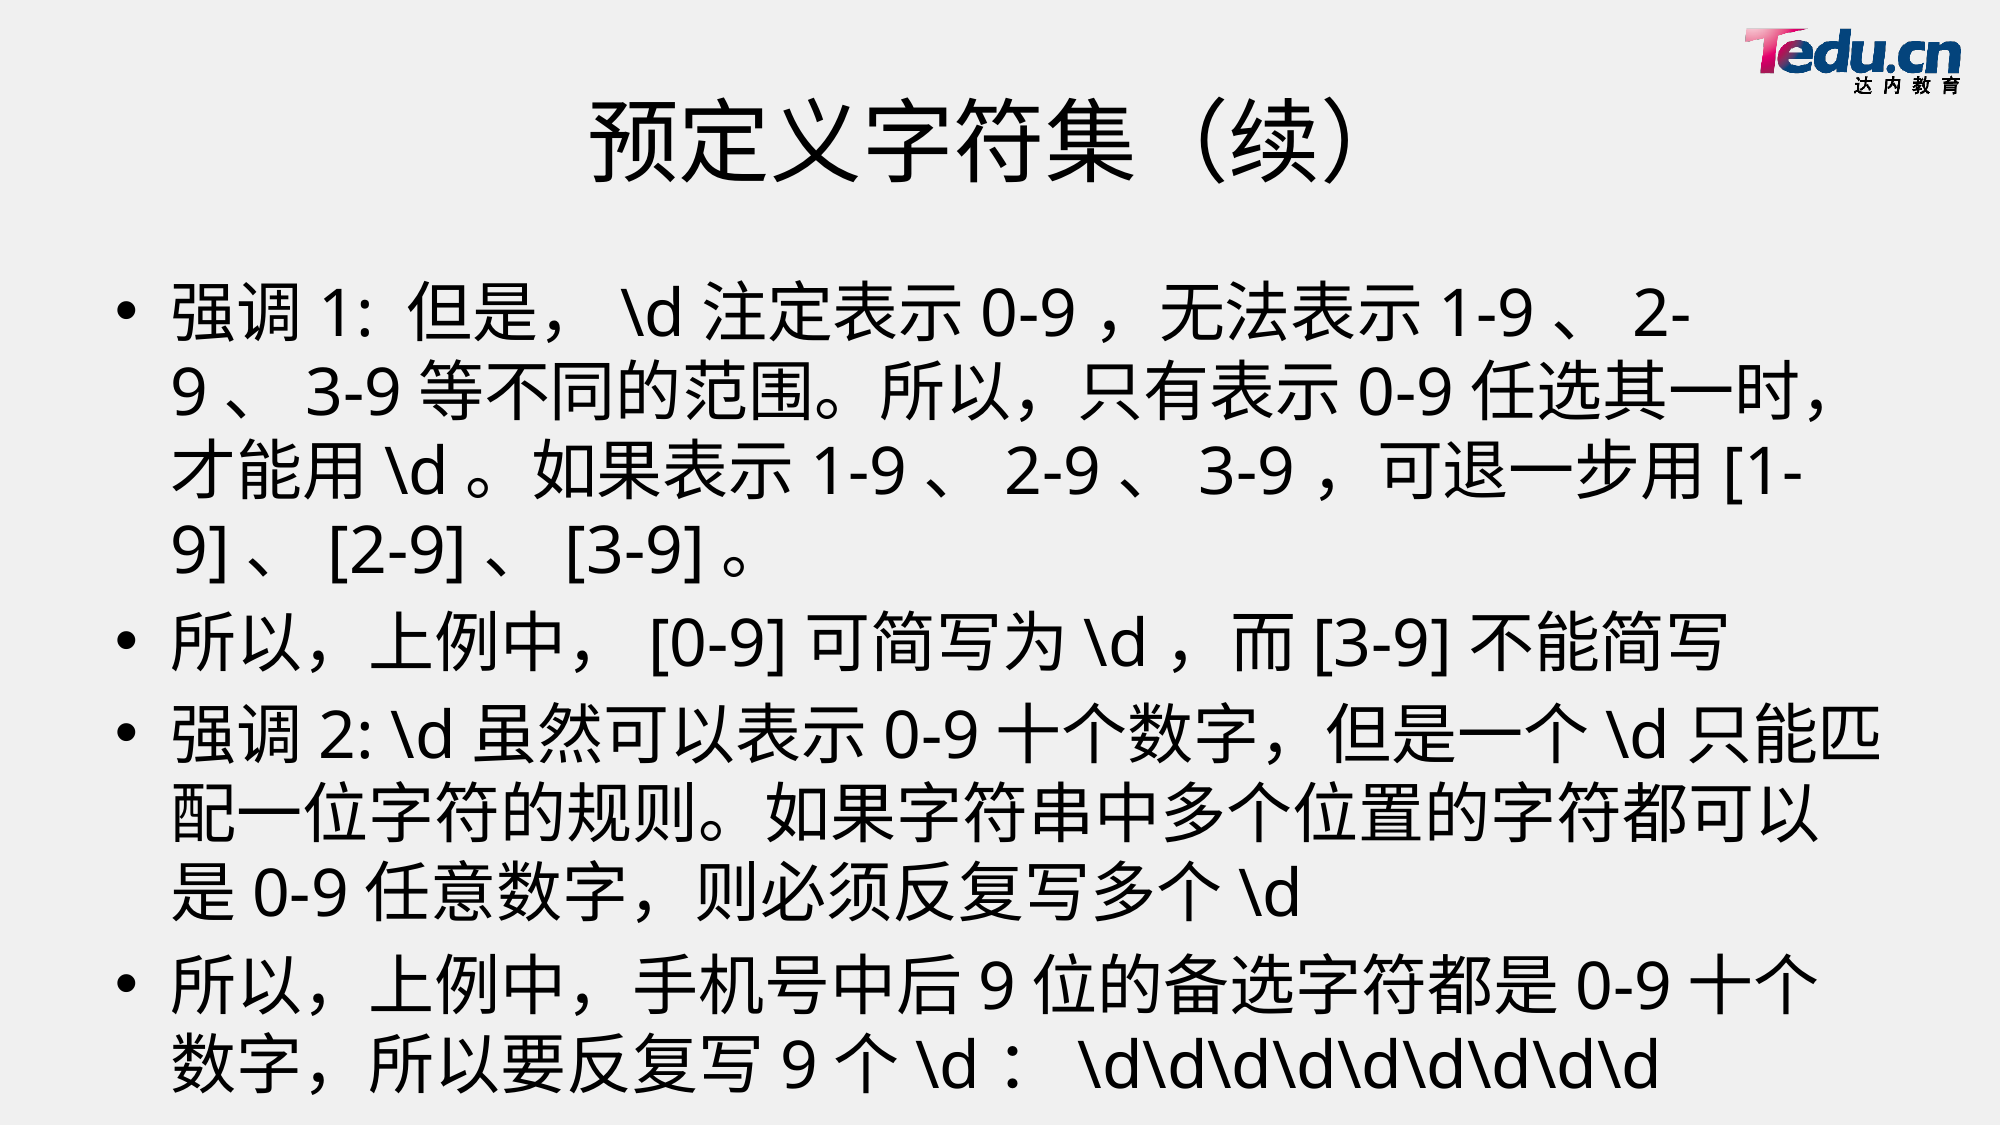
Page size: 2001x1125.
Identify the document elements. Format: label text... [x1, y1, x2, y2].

title 预定义字符集（续） [99, 45, 1900, 233]
list 强调1: 但是，\d注定表示0-9，无法表示1-9、2-9、3-9等不同的范围。所以，只有表示0-9任选其一时，才能用\d。如果表示1-9、2-9、3-9，可退一步用[1-9]、[2-9]、[3-9]。 所以，上例中，[0-9]可简写为\d，而[3-9]不能简写 强调2: \d虽然可以表示0-9十个数字，但是一个\d只能匹配一位字符的规则。如果字符串中多个位置的字符都可以是0-9任意数字，则必须反复写多个\d 所以，上例中，手机号中后9位的备选字符都是0-9十个数字，所以要反复写9个\d：\d\d\d\d\d\d\d\d\d [99, 262, 1900, 1118]
picture [1720, 0, 1976, 111]
